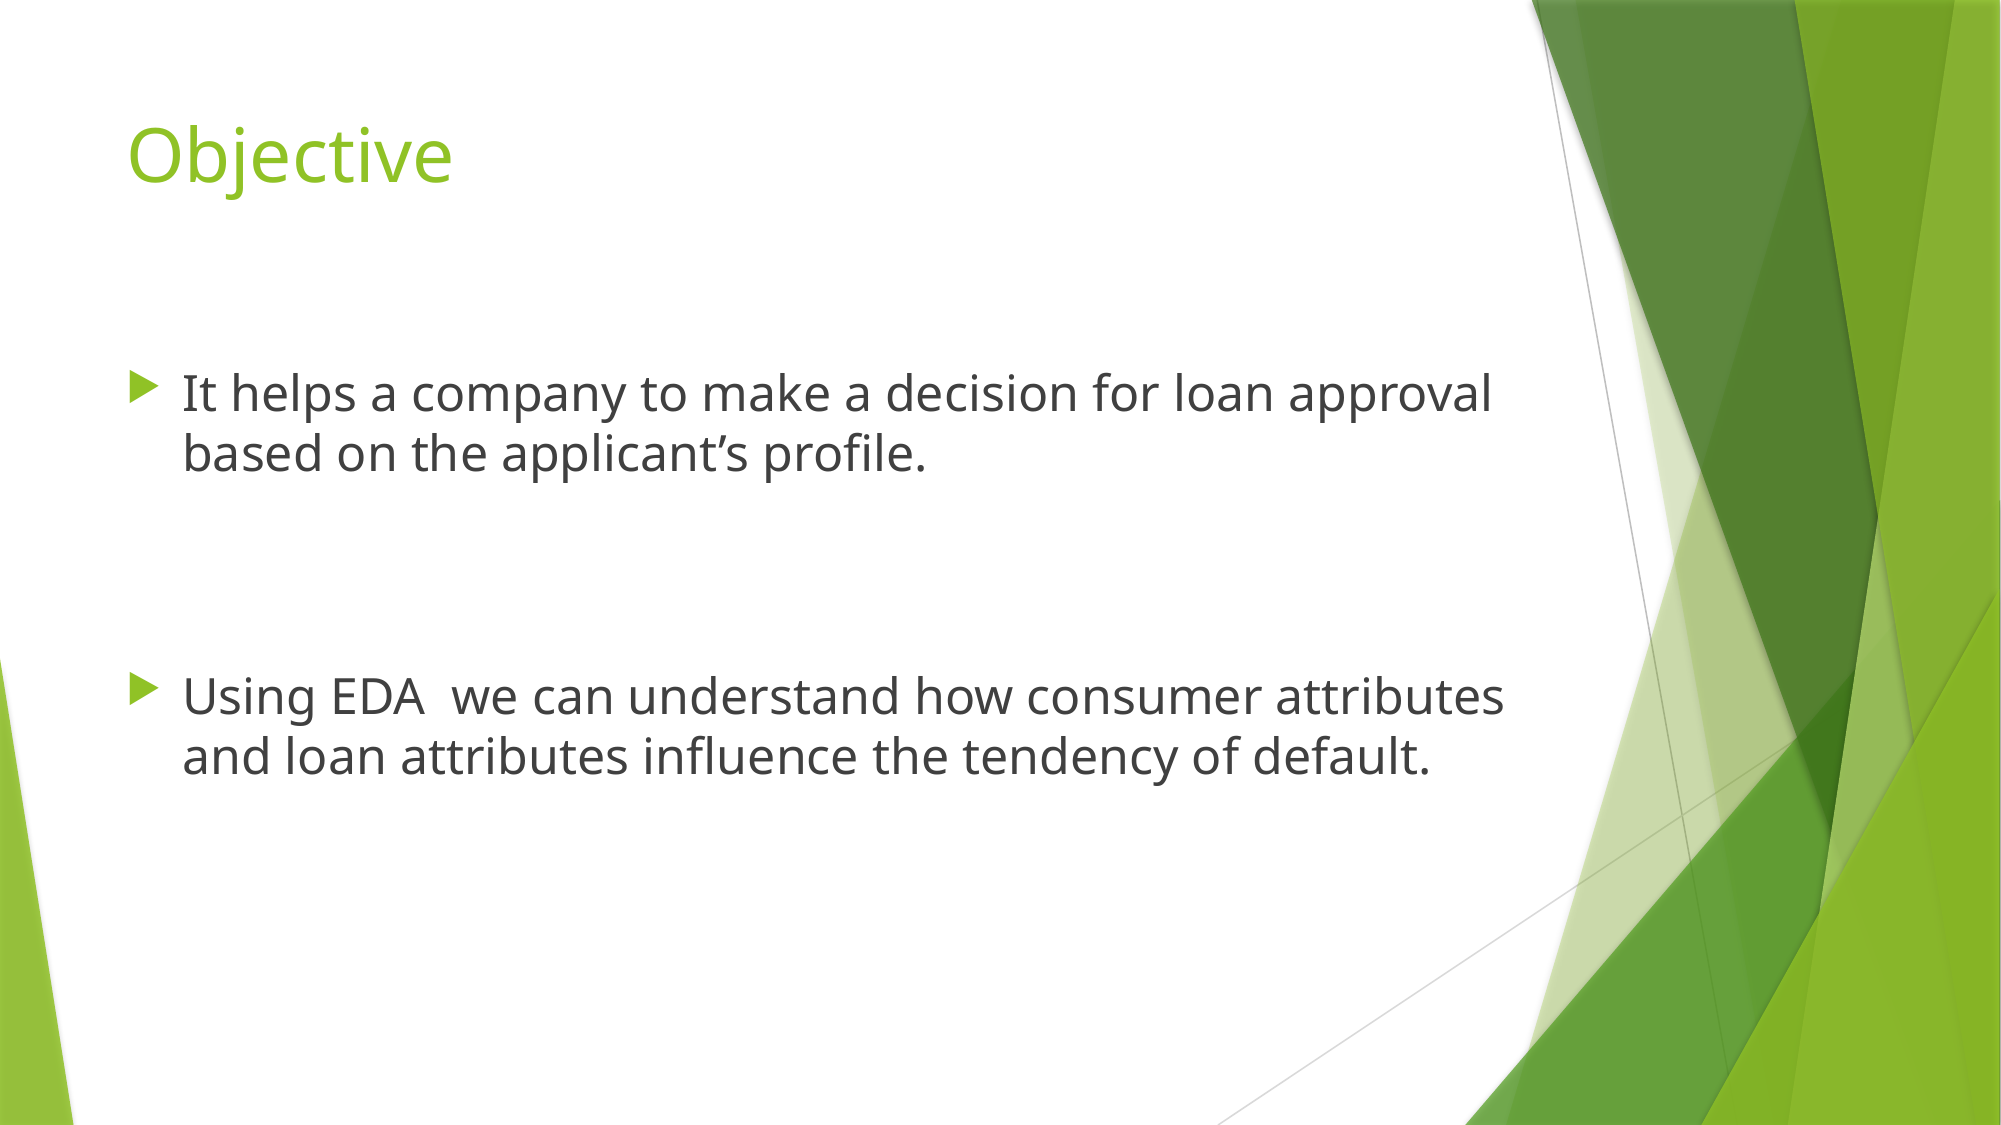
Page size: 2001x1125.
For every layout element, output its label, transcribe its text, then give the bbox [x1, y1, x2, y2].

list It helps a company to make a decision for loan approval based on the applicant’s profile. Using EDA we can understand how consumer attributes and loan attributes influence the tendency of default. [111, 354, 1522, 992]
title Objective [111, 99, 1522, 317]
